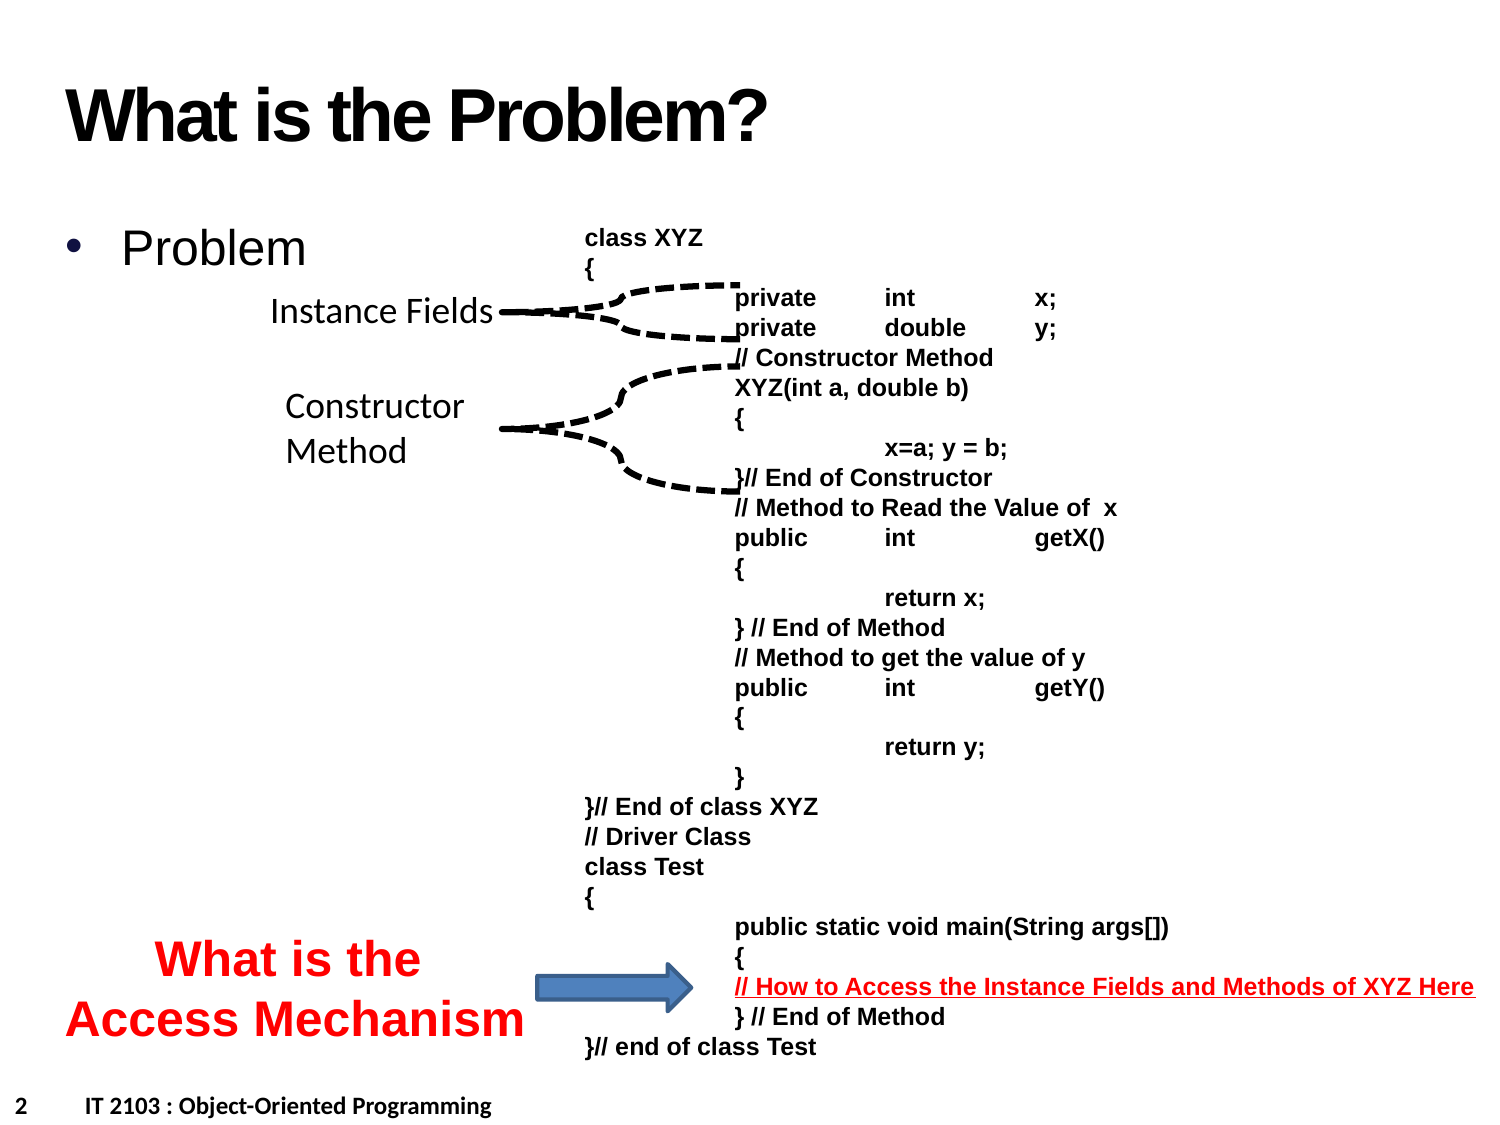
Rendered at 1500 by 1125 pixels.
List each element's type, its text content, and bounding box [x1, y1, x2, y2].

text_box Instance Fields [255, 278, 509, 339]
text_box [501, 365, 741, 493]
text_box [541, 962, 694, 1014]
list What is the Problem? [50, 24, 1088, 213]
text_box class XYZ { private int x; private double y; // Constructor Method XYZ(int a, double b) { x=a; y = b; }// End of Constructor // Method to Read the Value of x public int getX() { return x; } // End of Method // Method to get the value of y public int getY() { return y; } }// End of class XYZ // Driver Class class Test { public static void main(String args[]) { // How to Access the Instance Fields and Methods of XYZ Here } // End of Method }// end of class Test [569, 214, 1500, 1068]
text_box Constructor Method [270, 373, 489, 479]
text_box What is the Access Mechanism [49, 919, 541, 1055]
text_box [509, 284, 741, 340]
list Problem [50, 213, 491, 290]
